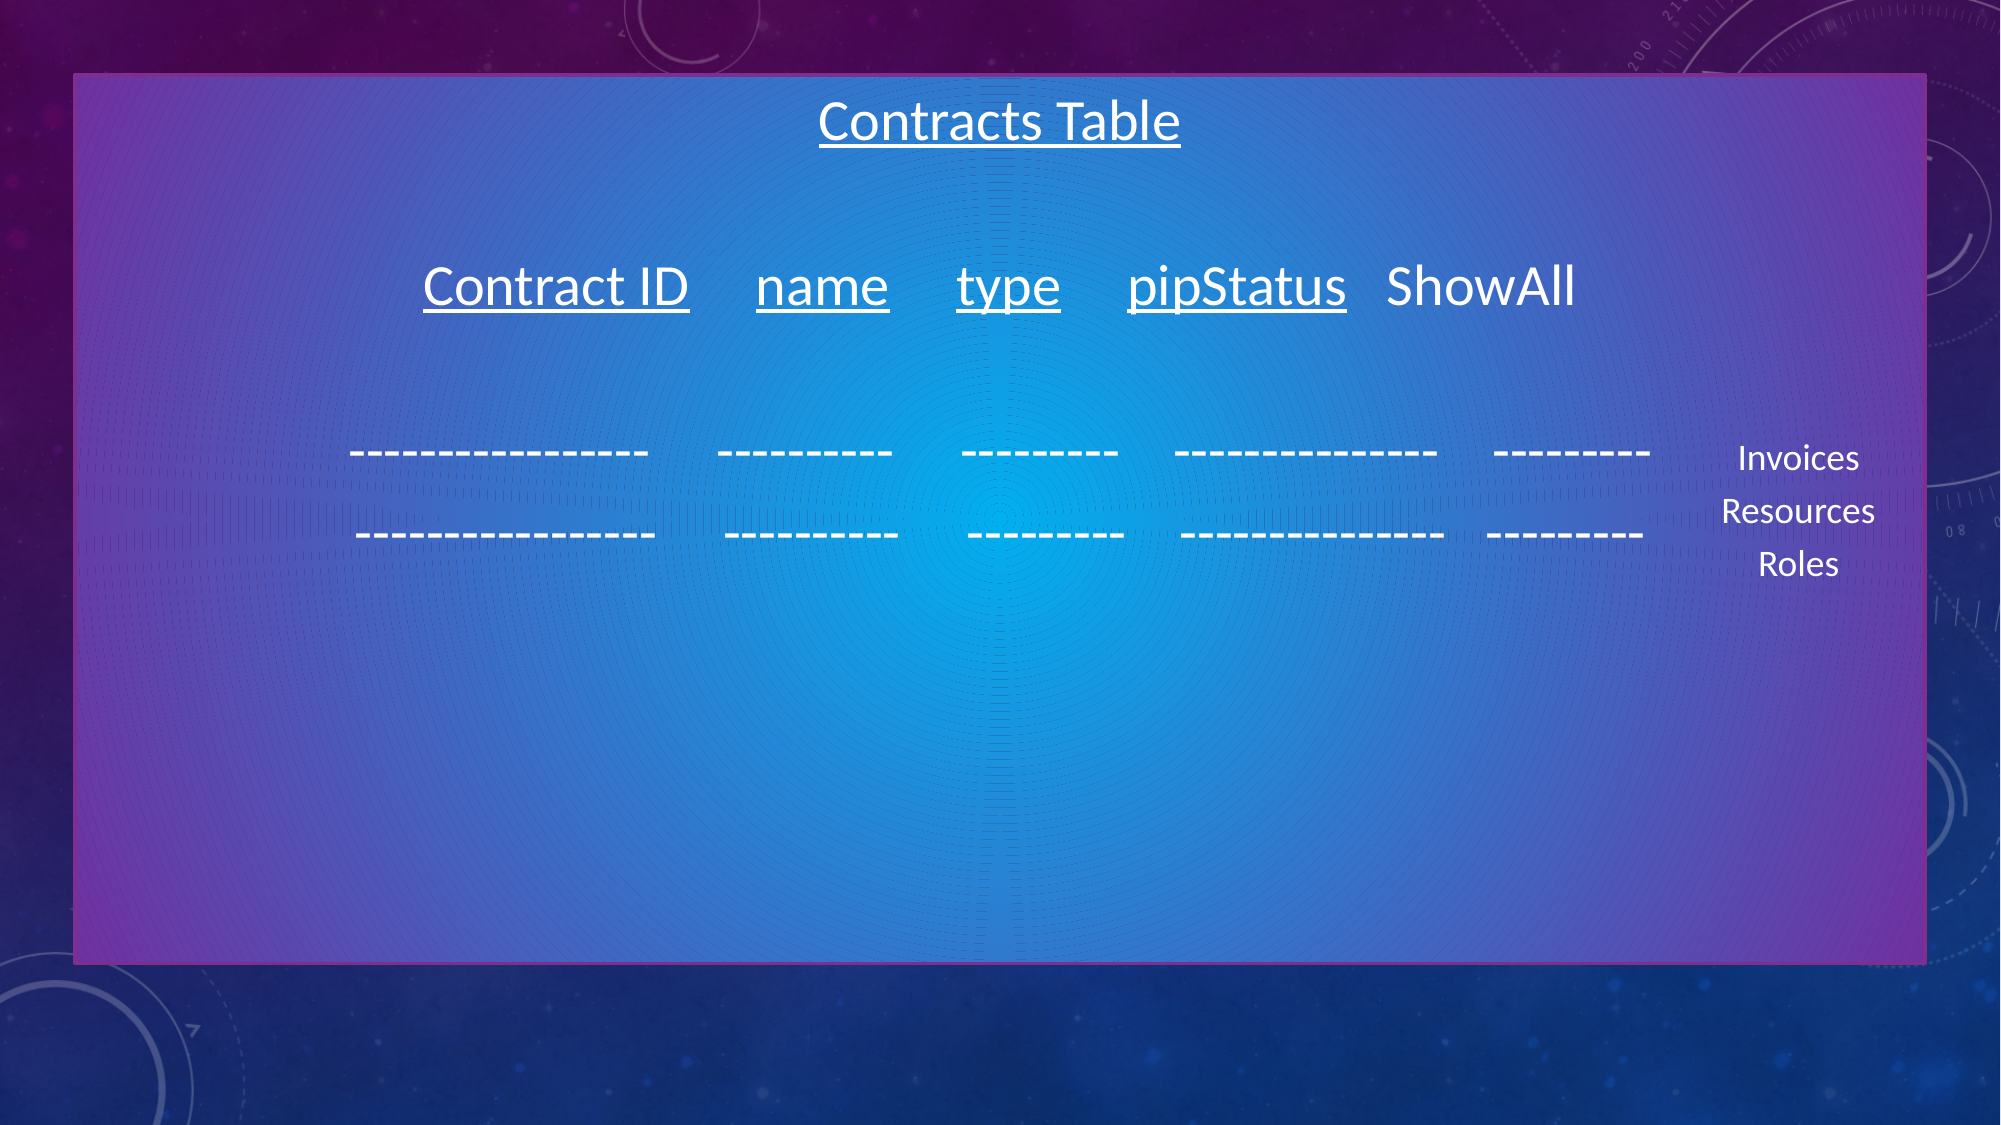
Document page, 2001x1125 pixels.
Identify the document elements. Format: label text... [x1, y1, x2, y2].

picture [0, 0, 2001, 1125]
text_box Invoices Resources Roles [1671, 429, 1926, 609]
